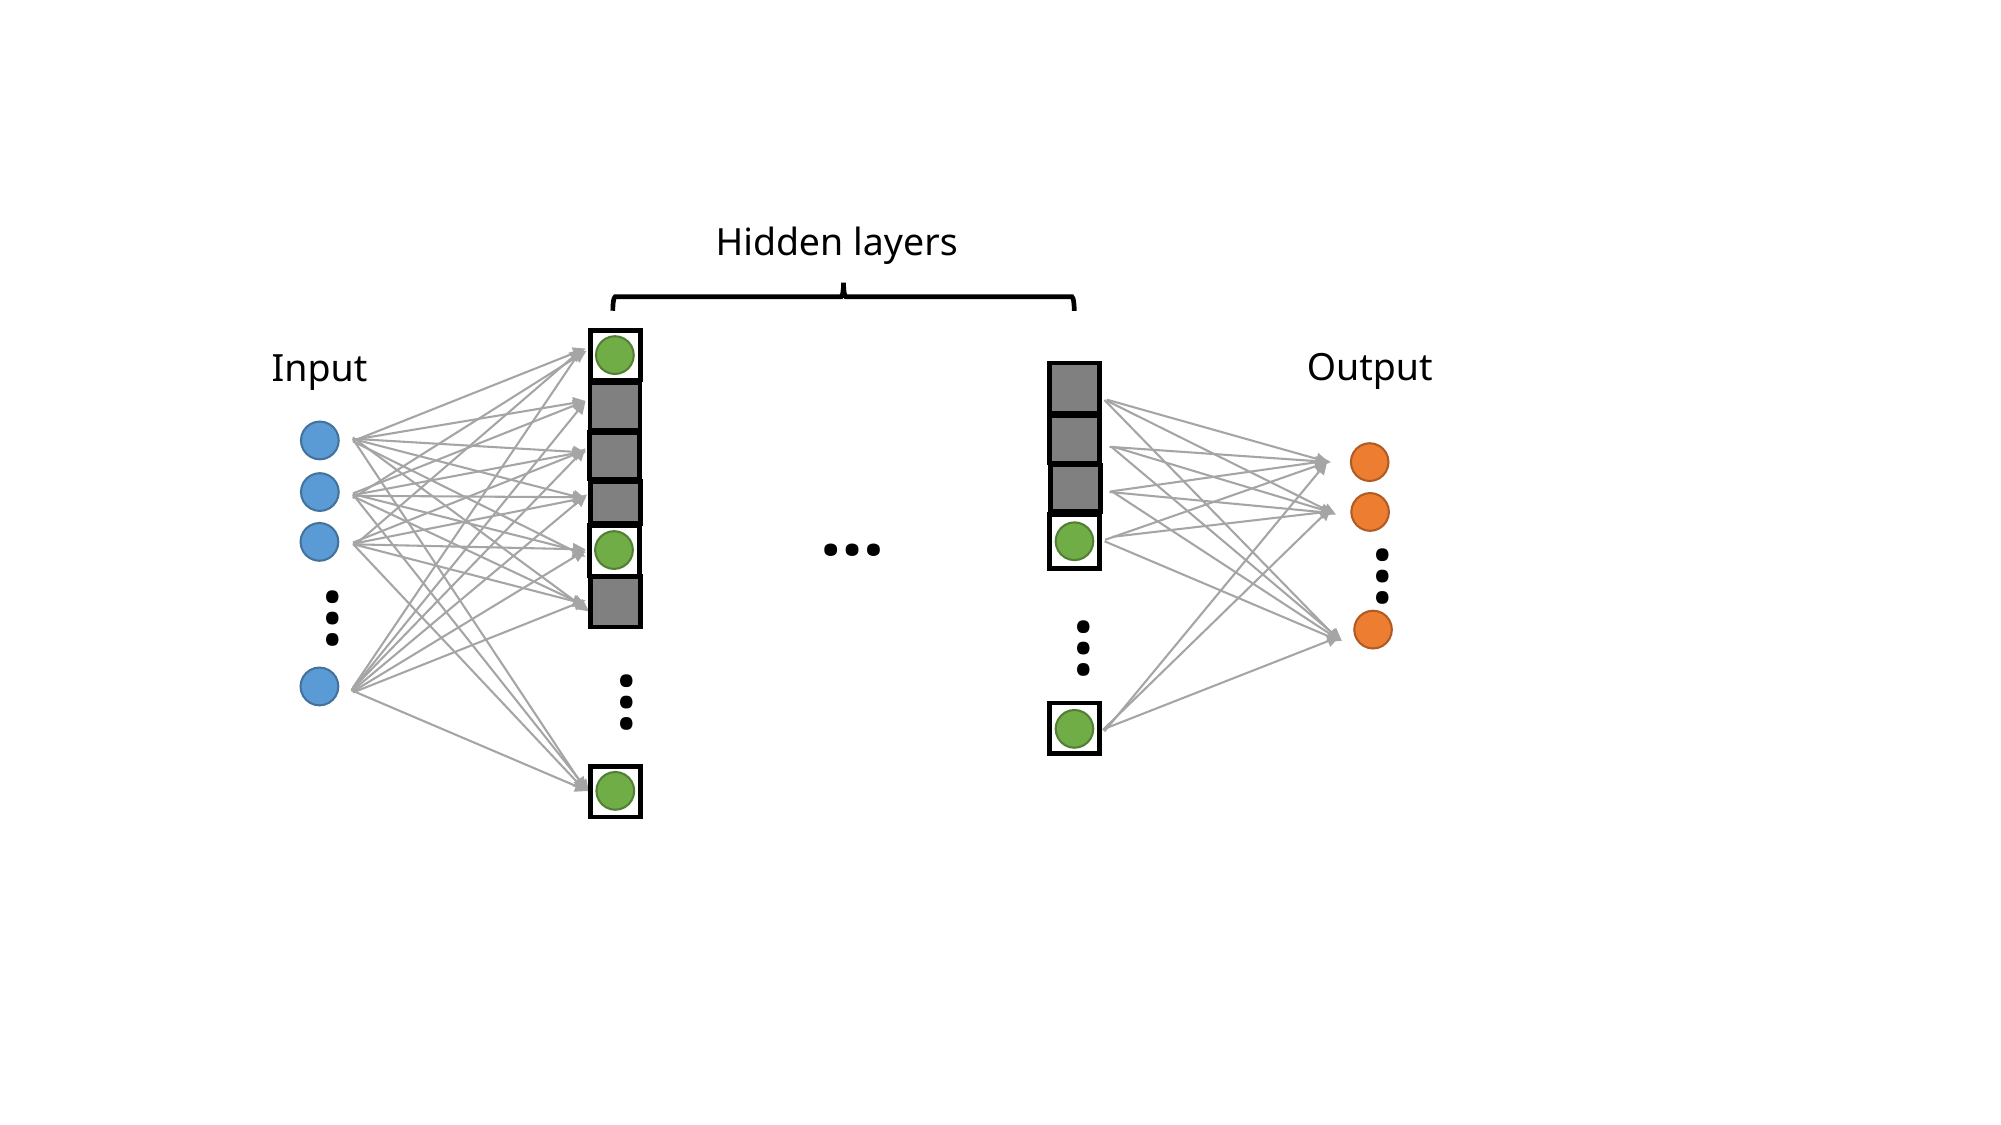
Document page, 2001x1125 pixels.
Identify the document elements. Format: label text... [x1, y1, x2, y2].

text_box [1104, 399, 1340, 461]
text_box Output [1292, 335, 1448, 396]
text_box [582, 350, 587, 499]
text_box Input [256, 336, 383, 396]
text_box Hidden layers [700, 210, 973, 271]
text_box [1328, 491, 1341, 641]
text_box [351, 401, 586, 690]
text_box [1049, 464, 1102, 513]
text_box [1353, 609, 1393, 650]
text_box [299, 666, 340, 707]
text_box … [288, 571, 351, 654]
text_box [612, 282, 1075, 311]
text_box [352, 499, 583, 688]
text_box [1331, 541, 1340, 636]
text_box [1048, 414, 1100, 464]
text_box [299, 521, 340, 562]
text_box [589, 576, 641, 628]
text_box [589, 431, 641, 480]
text_box [1049, 702, 1101, 755]
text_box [1331, 636, 1340, 729]
text_box [1350, 492, 1390, 532]
text_box [590, 525, 641, 576]
text_box [590, 481, 641, 524]
text_box [589, 381, 641, 431]
text_box … [589, 655, 704, 738]
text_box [351, 690, 588, 791]
text_box [1049, 514, 1101, 569]
text_box … [1040, 602, 1102, 684]
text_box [353, 349, 582, 546]
text_box [589, 765, 641, 818]
text_box [299, 420, 340, 461]
text_box [299, 472, 340, 512]
text_box [1049, 362, 1101, 414]
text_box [1111, 447, 1342, 642]
text_box … [806, 473, 901, 578]
text_box [1349, 442, 1390, 483]
text_box [589, 329, 641, 381]
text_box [1104, 461, 1328, 732]
text_box … [1342, 529, 1461, 612]
